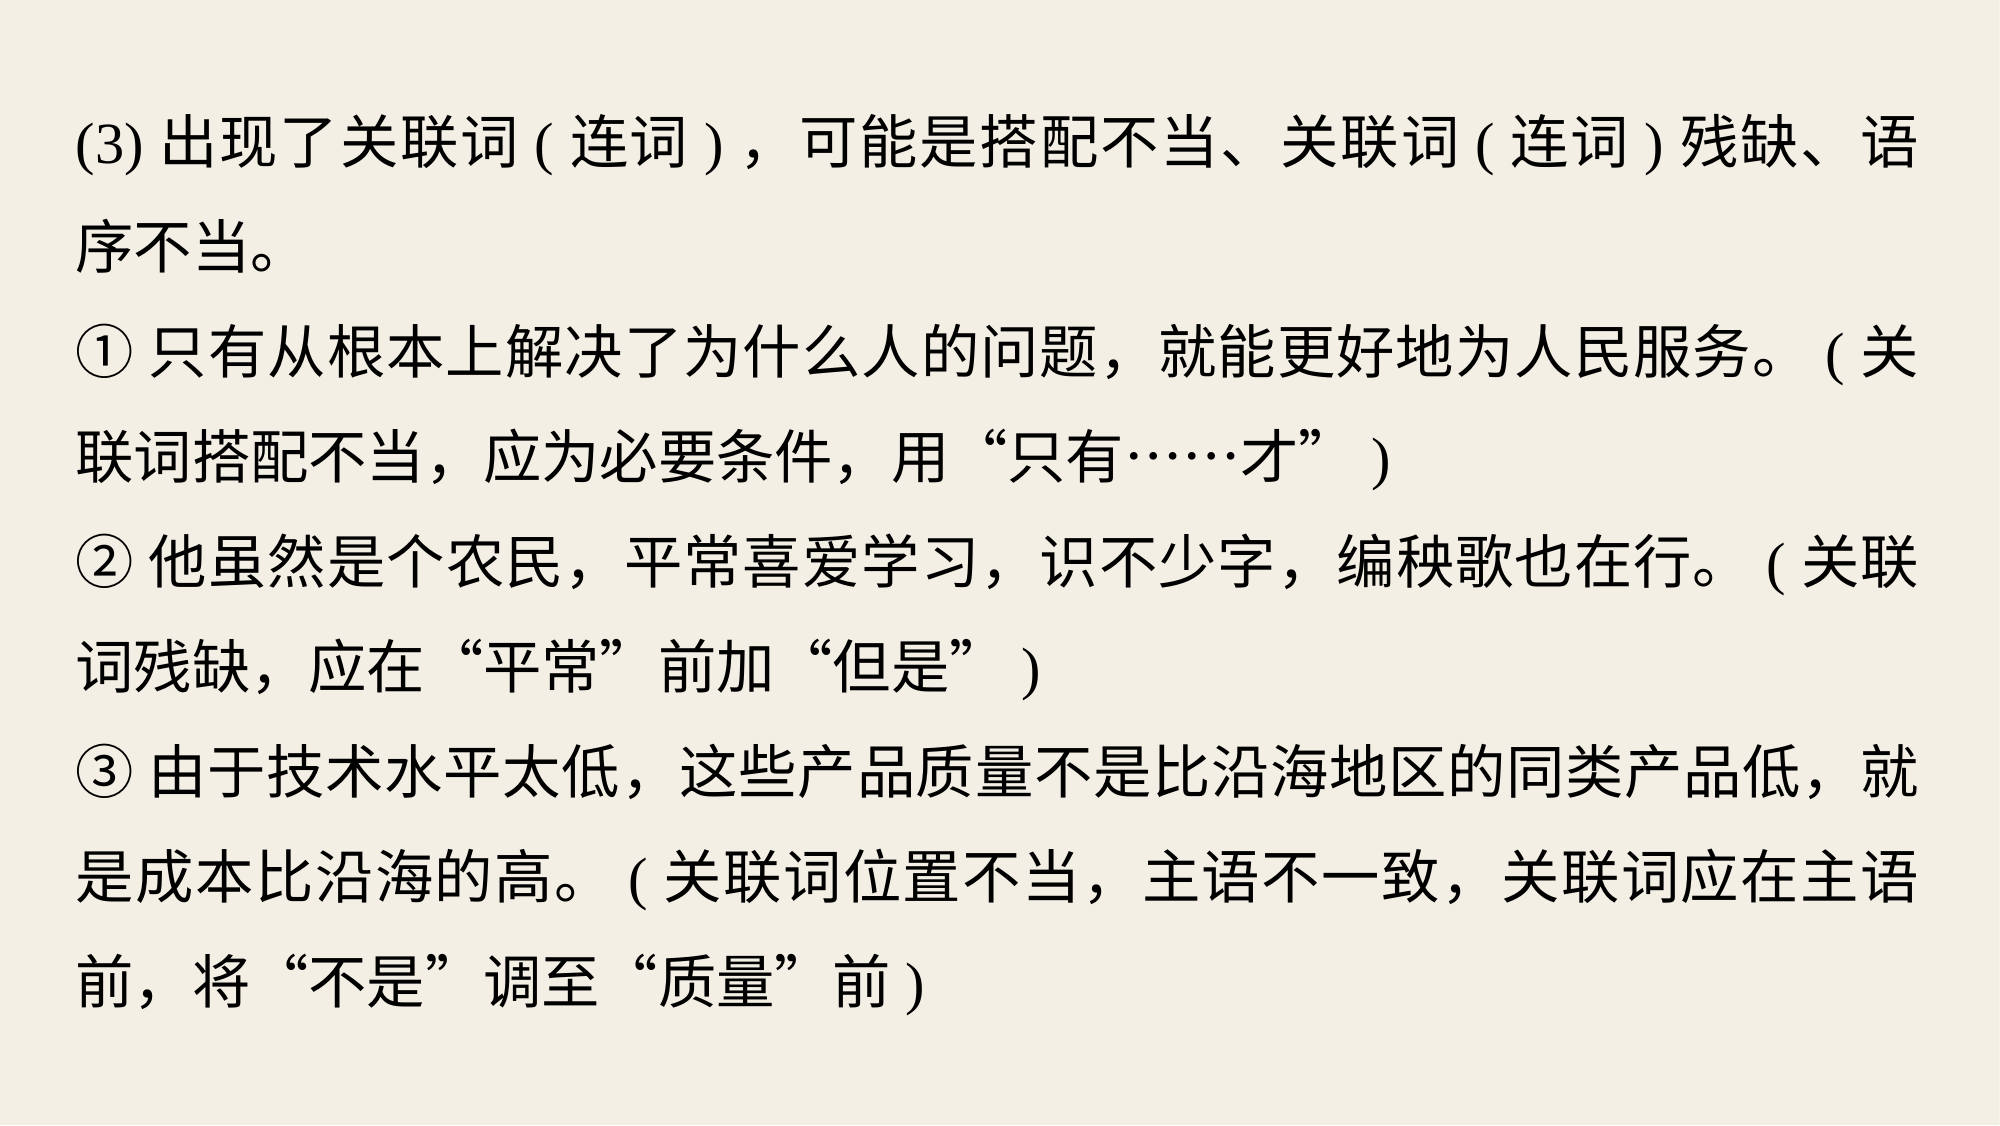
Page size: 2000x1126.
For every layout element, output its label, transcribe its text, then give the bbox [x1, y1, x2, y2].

text_box (3)出现了关联词(连词)，可能是搭配不当、关联词(连词)残缺、语序不当。 ①只有从根本上解决了为什么人的问题，就能更好地为人民服务。(关联词搭配不当，应为必要条件，用“只有……才”) ②他虽然是个农民，平常喜爱学习，识不少字，编秧歌也在行。(关联词残缺，应在“平常”前加“但是”) ③由于技术水平太低，这些产品质量不是比沿海地区的同类产品低，就是成本比沿海的高。(关联词位置不当，主语不一致，关联词应在主语前，将“不是”调至“质量”前) [55, 60, 1939, 1025]
